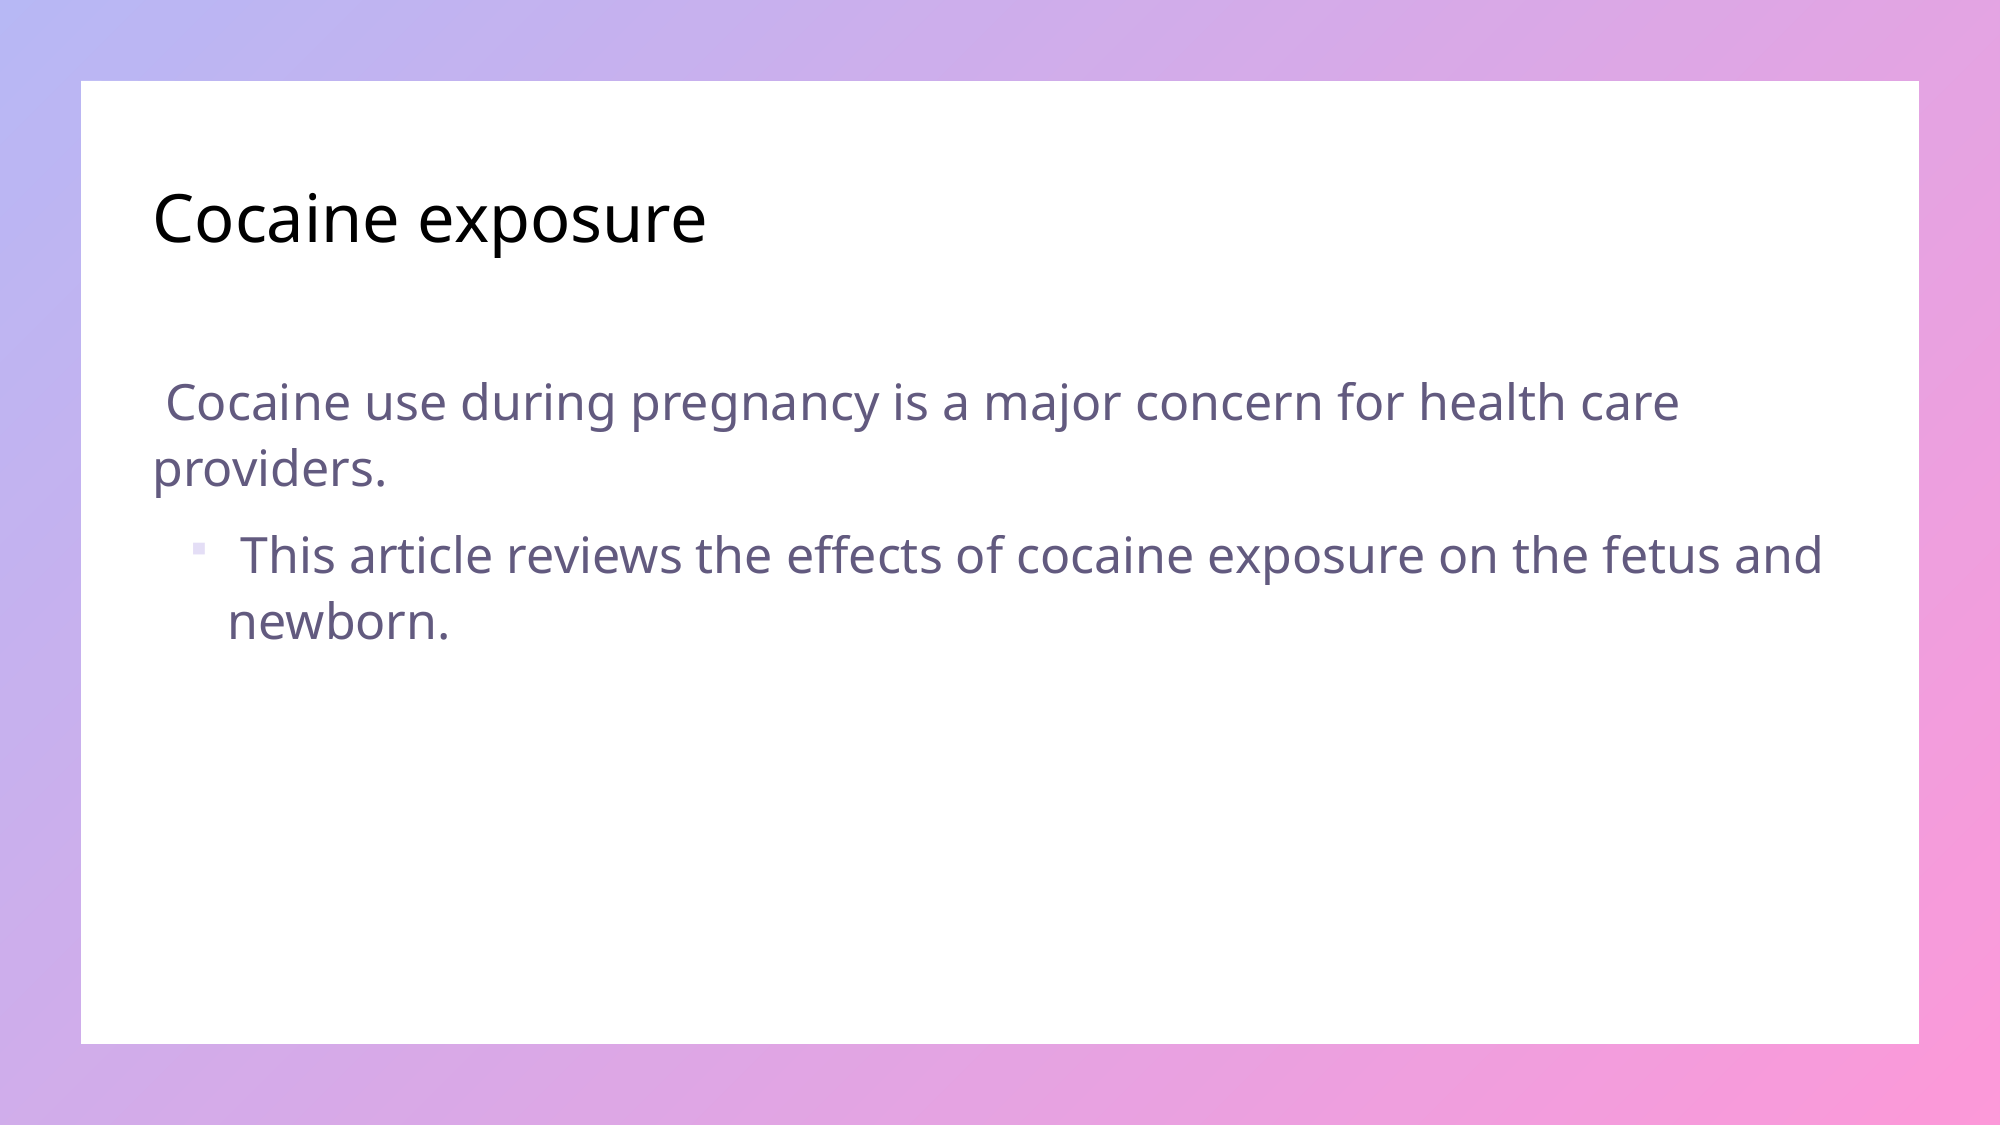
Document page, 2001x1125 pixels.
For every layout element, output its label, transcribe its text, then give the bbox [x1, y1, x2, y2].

title Cocaine exposure [137, 111, 1863, 330]
list Cocaine use during pregnancy is a major concern for health care providers. This article reviews the effects of cocaine exposure on the fetus and newborn. [137, 357, 1863, 1014]
